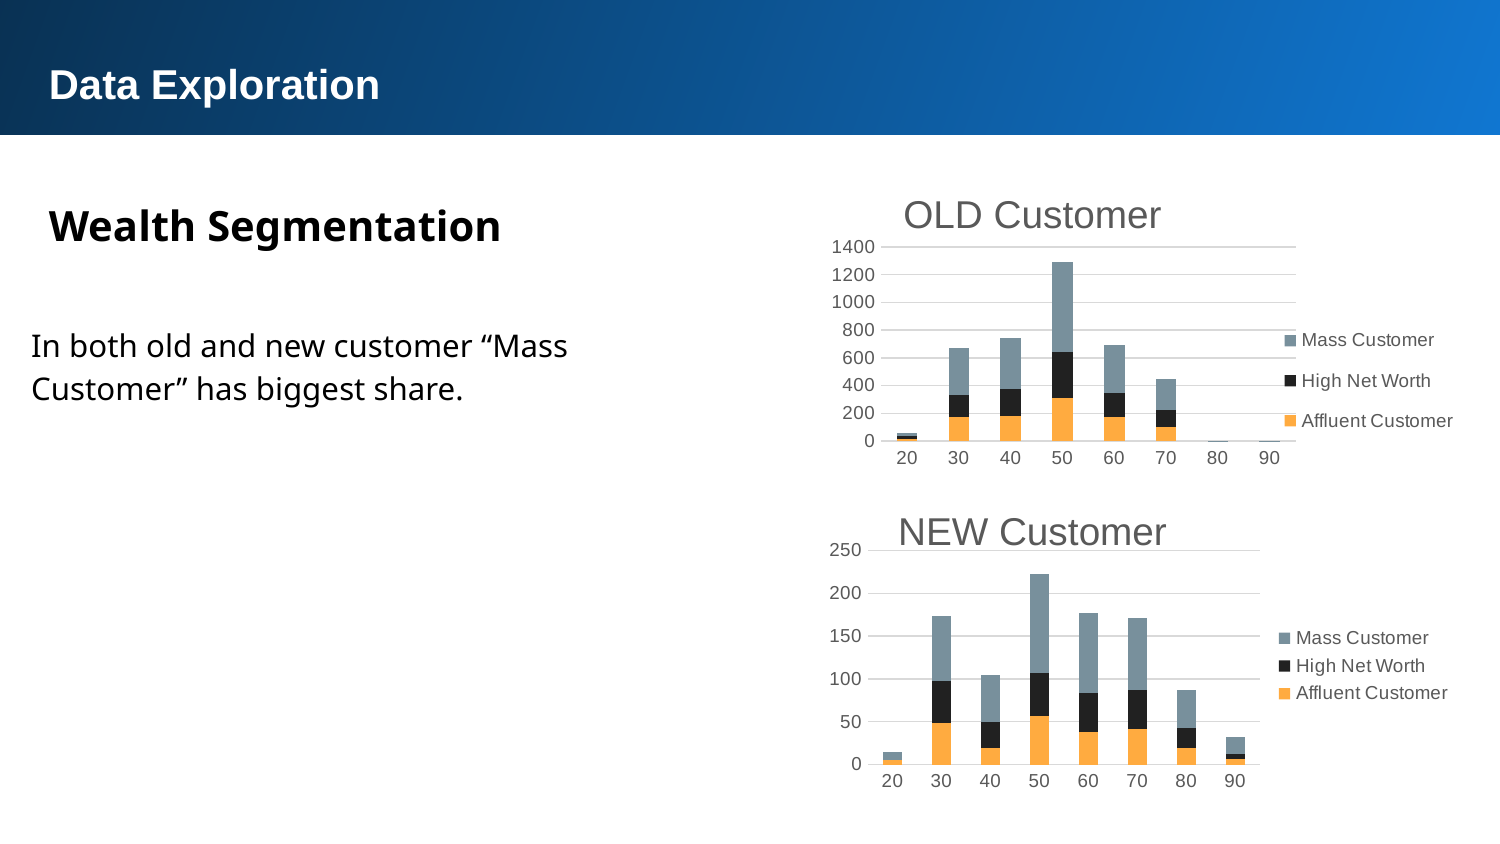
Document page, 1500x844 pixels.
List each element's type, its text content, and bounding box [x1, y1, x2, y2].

text_box [17, 247, 697, 488]
chart [815, 534, 1467, 798]
text_box Data Exploration [33, 43, 1439, 124]
text_box In both old and new customer “Mass Customer” has biggest share. [16, 305, 695, 552]
text_box Wealth Segmentation [33, 177, 1439, 266]
text_box [0, 0, 1500, 135]
text_box OLD Customer [655, 182, 1410, 244]
chart [803, 196, 1467, 493]
text_box NEW Customer [655, 499, 1410, 561]
